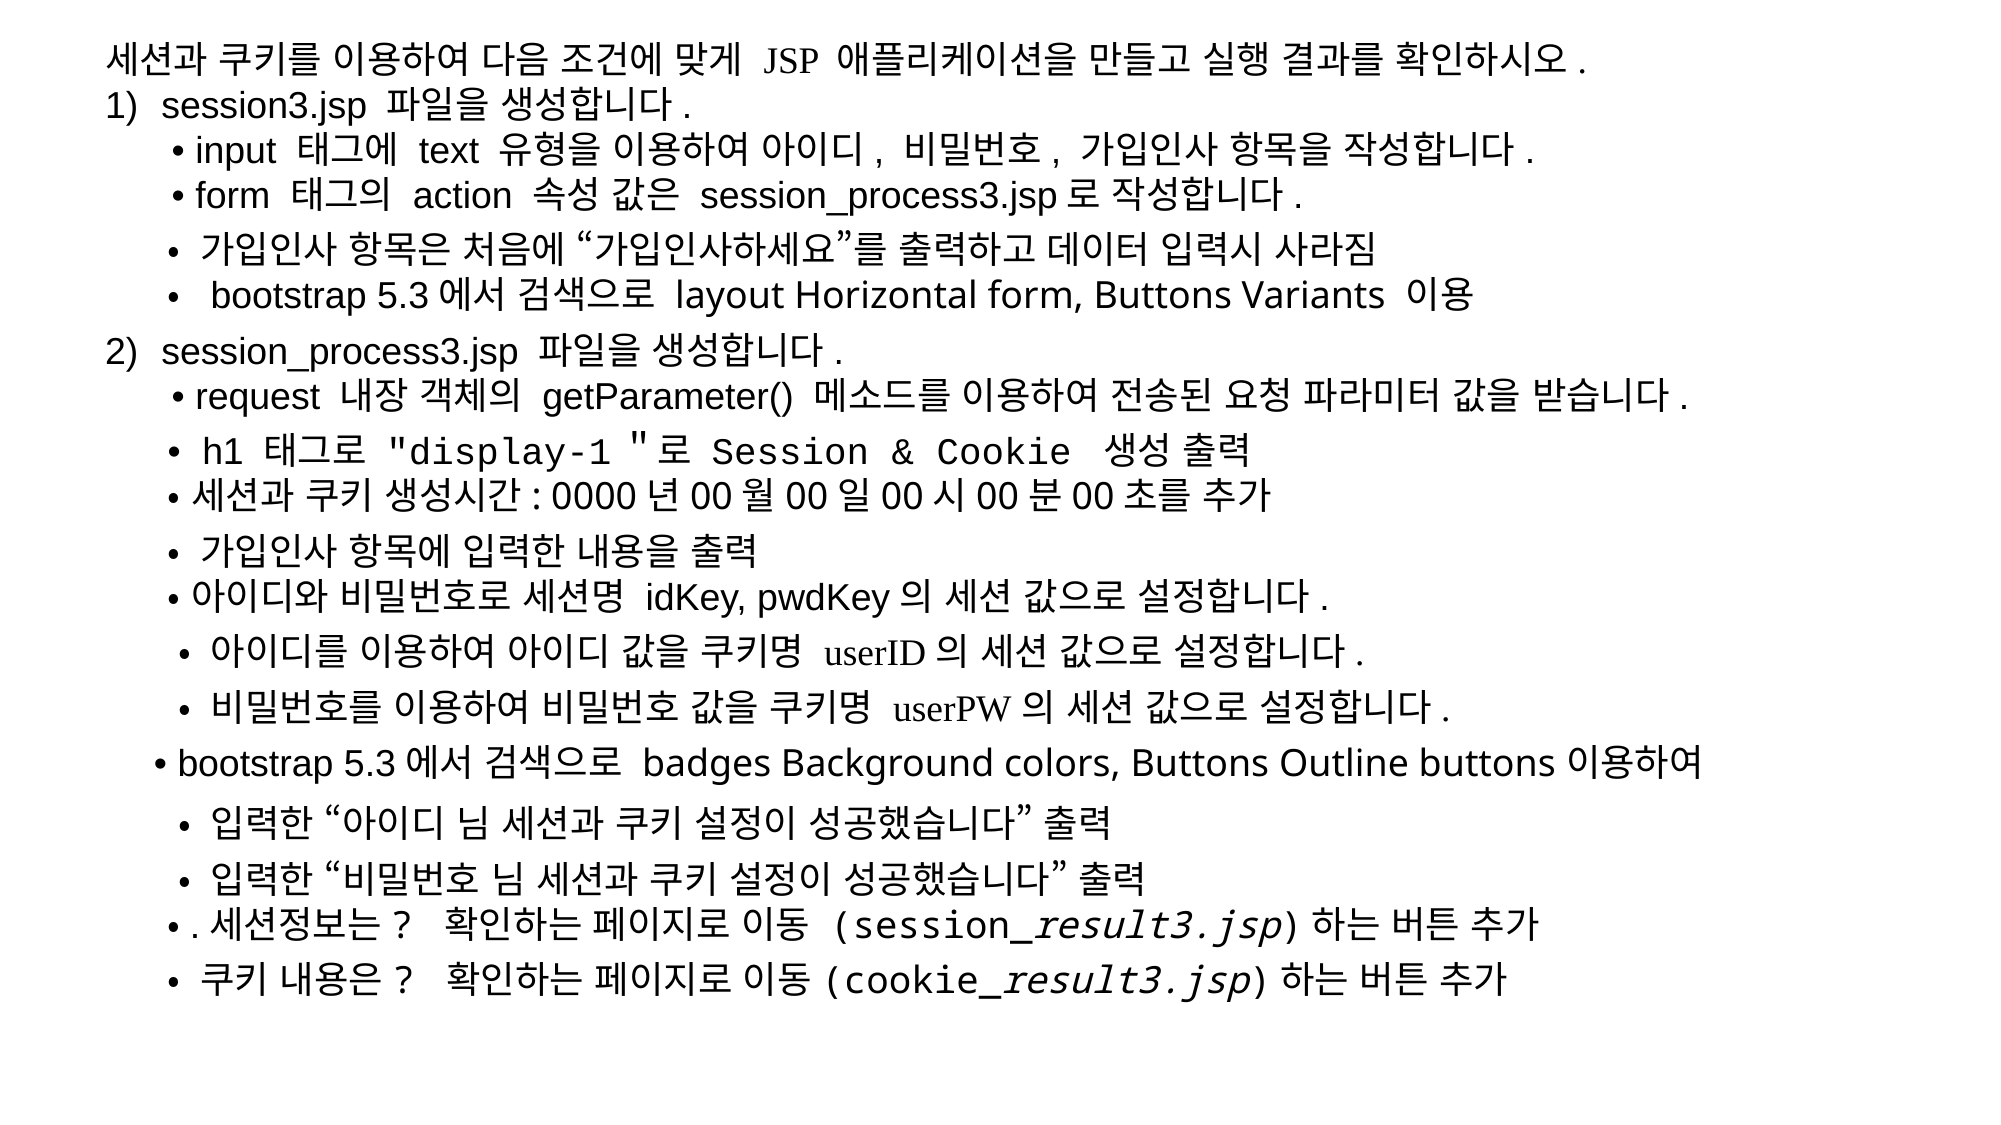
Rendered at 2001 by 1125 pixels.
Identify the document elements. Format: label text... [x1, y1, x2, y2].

text_box 세션과 쿠키를 이용하여 다음 조건에 맞게 JSP 애플리케이션을 만들고 실행 결과를 확인하시오. session3.jsp 파일을 생성합니다. • input 태그에 text 유형을 이용하여 아이디, 비밀번호, 가입인사 항목을 작성합니다. • form 태그의 action 속성 값은 session_process3.jsp로 작성합니다. • 가입인사 항목은 처음에 “가입인사하세요”를 출력하고 데이터 입력시 사라짐 • bootstrap 5.3에서 검색으로 layout Horizontal form, Buttons Variants 이용 session_process3.jsp 파일을 생성합니다. • request 내장 객체의 getParameter() 메소드를 이용하여 전송된 요청 파라미터 값을 받습니다. • h1 태그로 "display-1＂로 Session & Cookie 생성 출력 • 세션과 쿠키 생성시간: 0000년00월00일00시00분00초를 추가 • 가입인사 항목에 입력한 내용을 출력 • 아이디와 비밀번호로 세션명 idKey, pwdKey의 세션 값으로 설정합니다. • 아이디를 이용하여 아이디 값을 쿠키명 userID의 세션 값으로 설정합니다. • 비밀번호를 이용하여 비밀번호 값을 쿠키명 userPW의 세션 값으로 설정합니다. • bootstrap 5.3에서 검색으로 badges Background colors, Buttons Outline buttons 이용하여 • 입력한 “아이디 님 세션과 쿠키 설정이 성공했습니다” 출력 • 입력한 “비밀번호 님 세션과 쿠키 설정이 성공했습니다” 출력 •.세션정보는? 확인하는 페이지로 이동 (session_result3.jsp)하는 버튼 추가 • 쿠키 내용은? 확인하는 페이지로 이동(cookie_result3.jsp)하는 버튼 추가 [90, 28, 1910, 1009]
